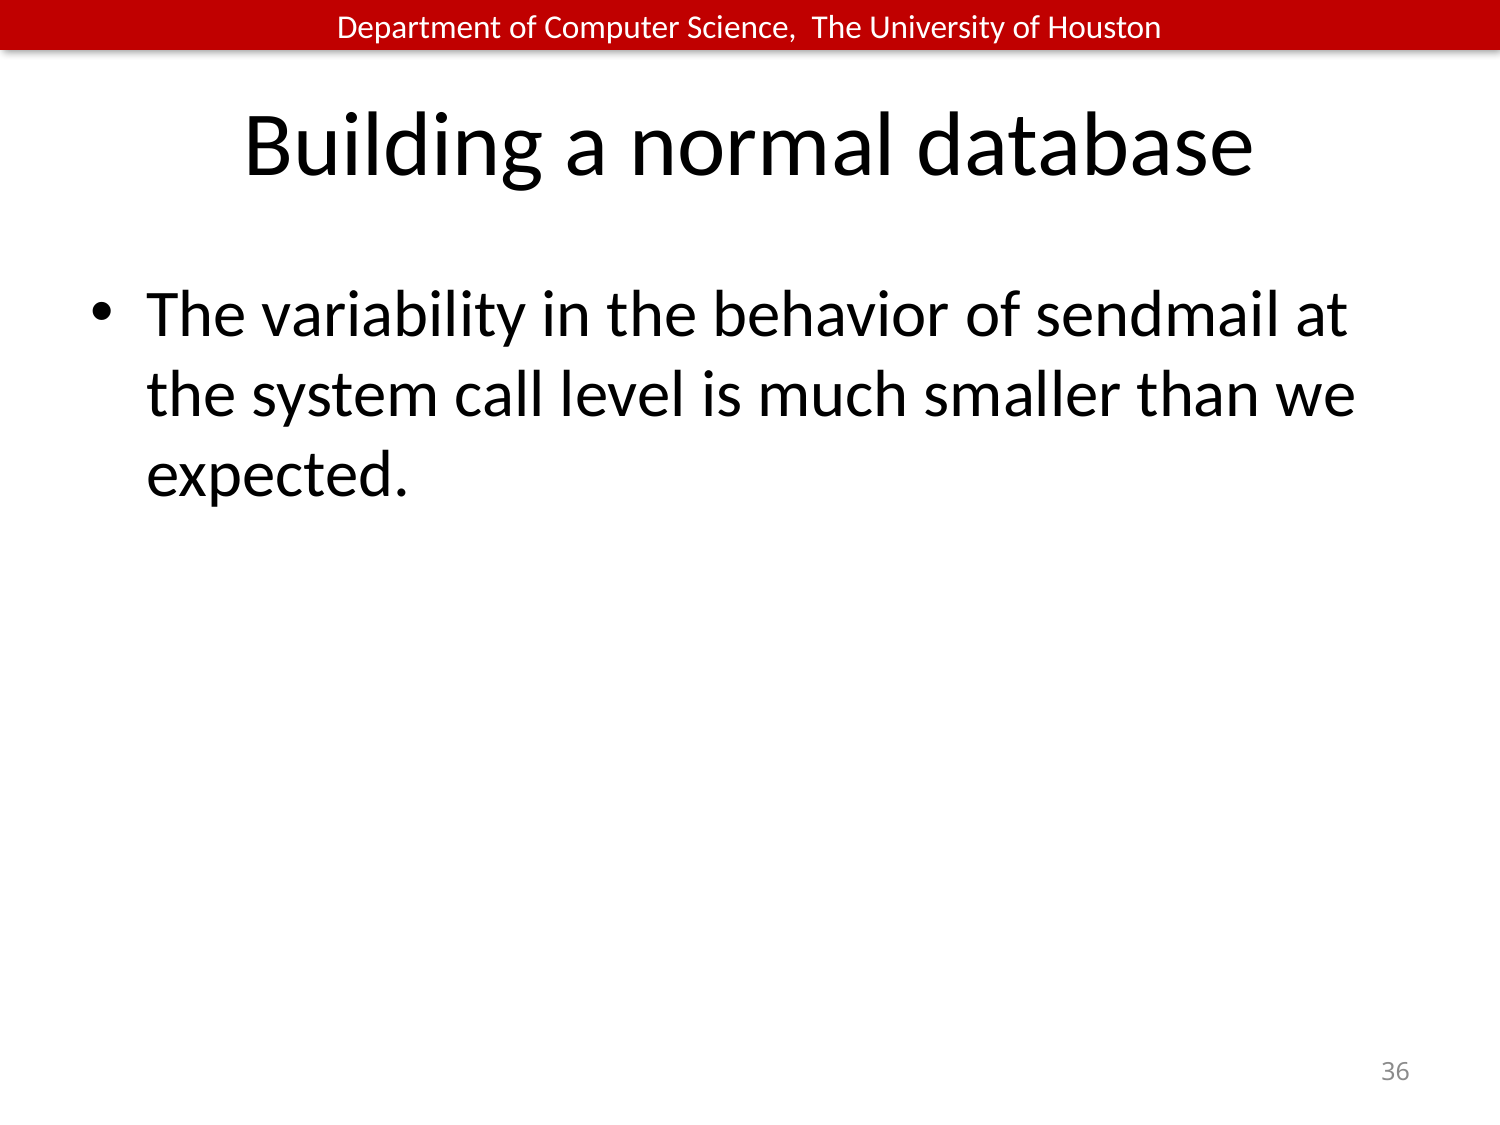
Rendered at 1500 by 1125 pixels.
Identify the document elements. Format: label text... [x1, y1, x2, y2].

list The variability in the behavior of sendmail at the system call level is much smaller than we expected. [75, 262, 1425, 1005]
title Building a normal database [75, 45, 1425, 233]
slide_number 36 [1074, 1042, 1425, 1103]
